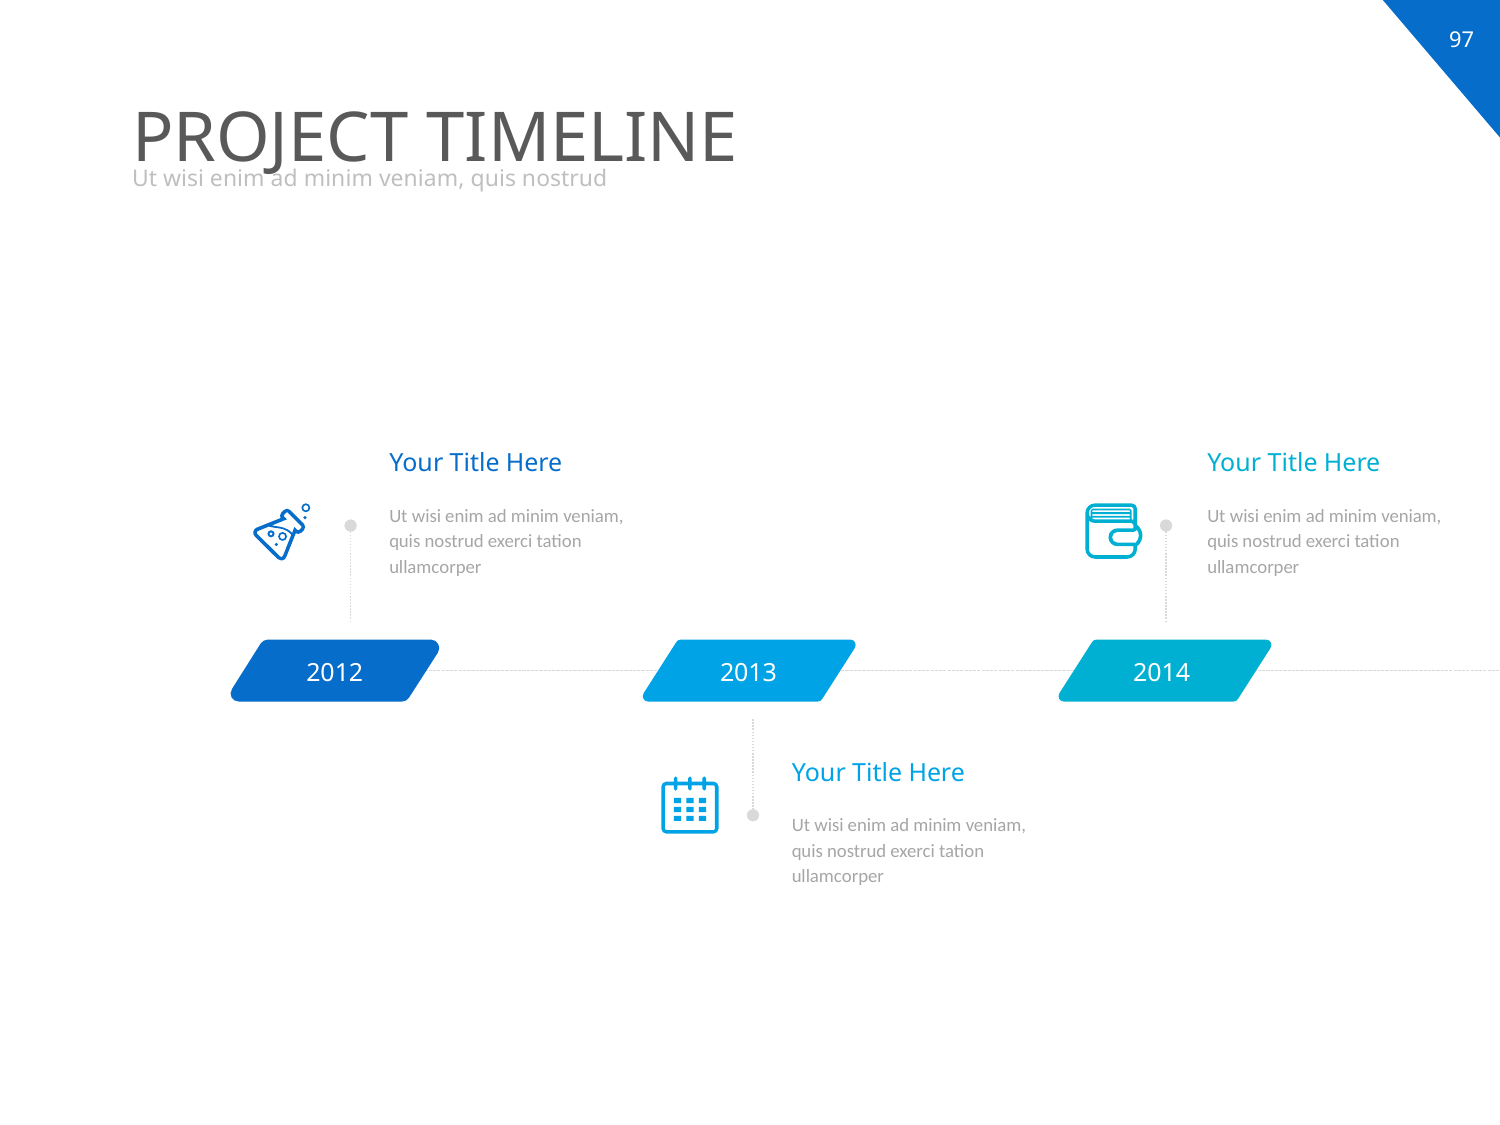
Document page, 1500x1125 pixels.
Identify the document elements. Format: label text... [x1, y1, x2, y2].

text_box Ut wisi enim ad minim veniam, quis nostrud exerci tation ullamcorper [1192, 492, 1480, 587]
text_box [1057, 639, 1273, 702]
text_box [641, 639, 858, 702]
title PROJECT TIMELINE [117, 95, 1447, 205]
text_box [228, 639, 442, 702]
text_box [253, 503, 311, 561]
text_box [661, 776, 719, 834]
text_box Your Title Here [777, 748, 972, 794]
text_box Ut wisi enim ad minim veniam, quis nostrud exerci tation ullamcorper [777, 802, 1064, 896]
text_box [1085, 503, 1143, 559]
text_box Your Title Here [374, 439, 570, 485]
text_box Your Title Here [1192, 439, 1387, 485]
text_box Ut wisi enim ad minim veniam, quis nostrud exerci tation ullamcorper [374, 492, 662, 587]
list Ut wisi enim ad minim veniam, quis nostrud [117, 159, 1198, 199]
